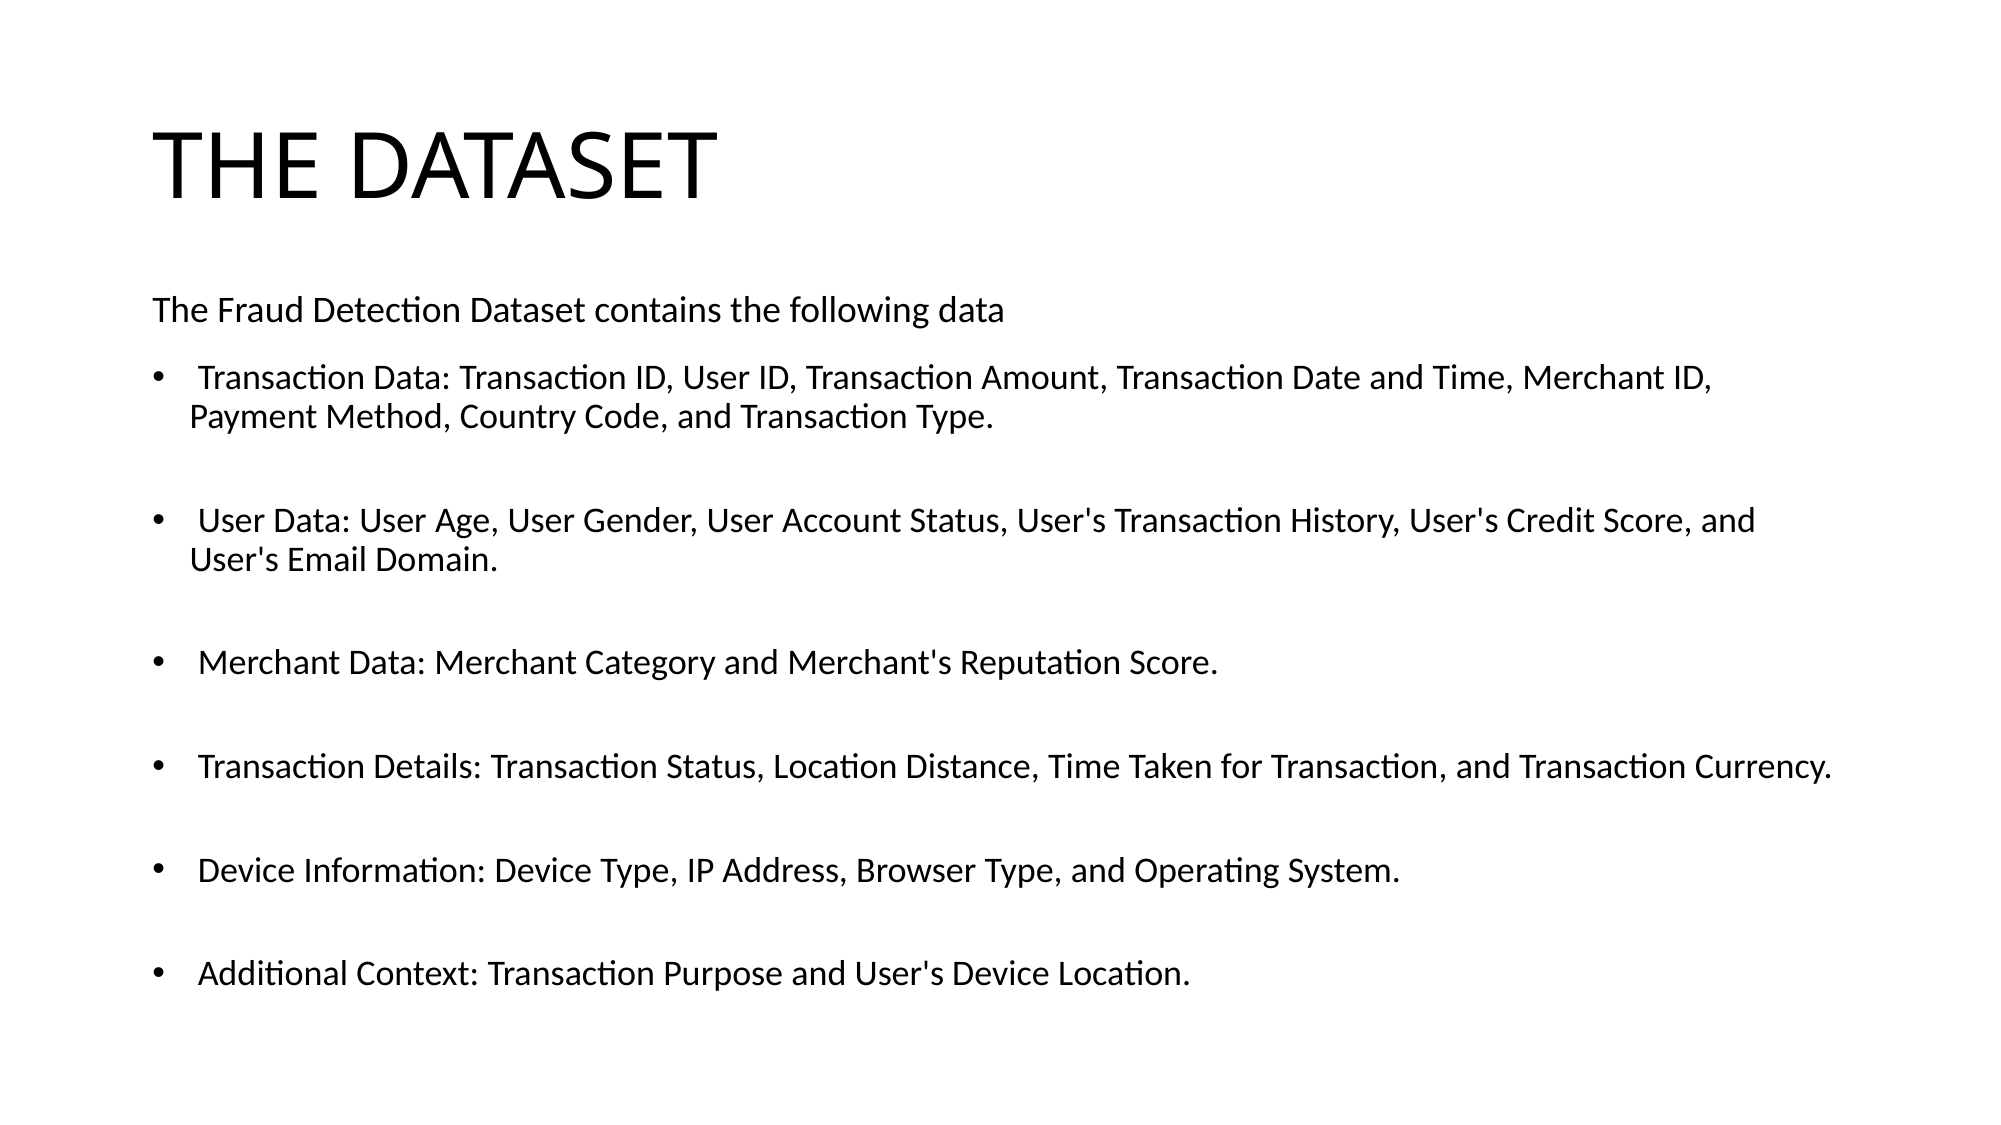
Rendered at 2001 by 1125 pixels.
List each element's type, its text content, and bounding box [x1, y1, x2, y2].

title THE DATASET [137, 59, 1863, 278]
text_box The Fraud Detection Dataset contains the following data [137, 277, 1039, 337]
list Transaction Data: Transaction ID, User ID, Transaction Amount, Transaction Date and Time, Merchant ID, Payment Method, Country Code, and Transaction Type. User Data: User Age, User Gender, User Account Status, User's Transaction History, User's Credit Score, and User's Email Domain. Merchant Data: Merchant Category and Merchant's Reputation Score. Transaction Details: Transaction Status, Location Distance, Time Taken for Transaction, and Transaction Currency. Device Information: Device Type, IP Address, Browser Type, and Operating System. Additional Context: Transaction Purpose and User's Device Location. [137, 351, 1863, 1024]
